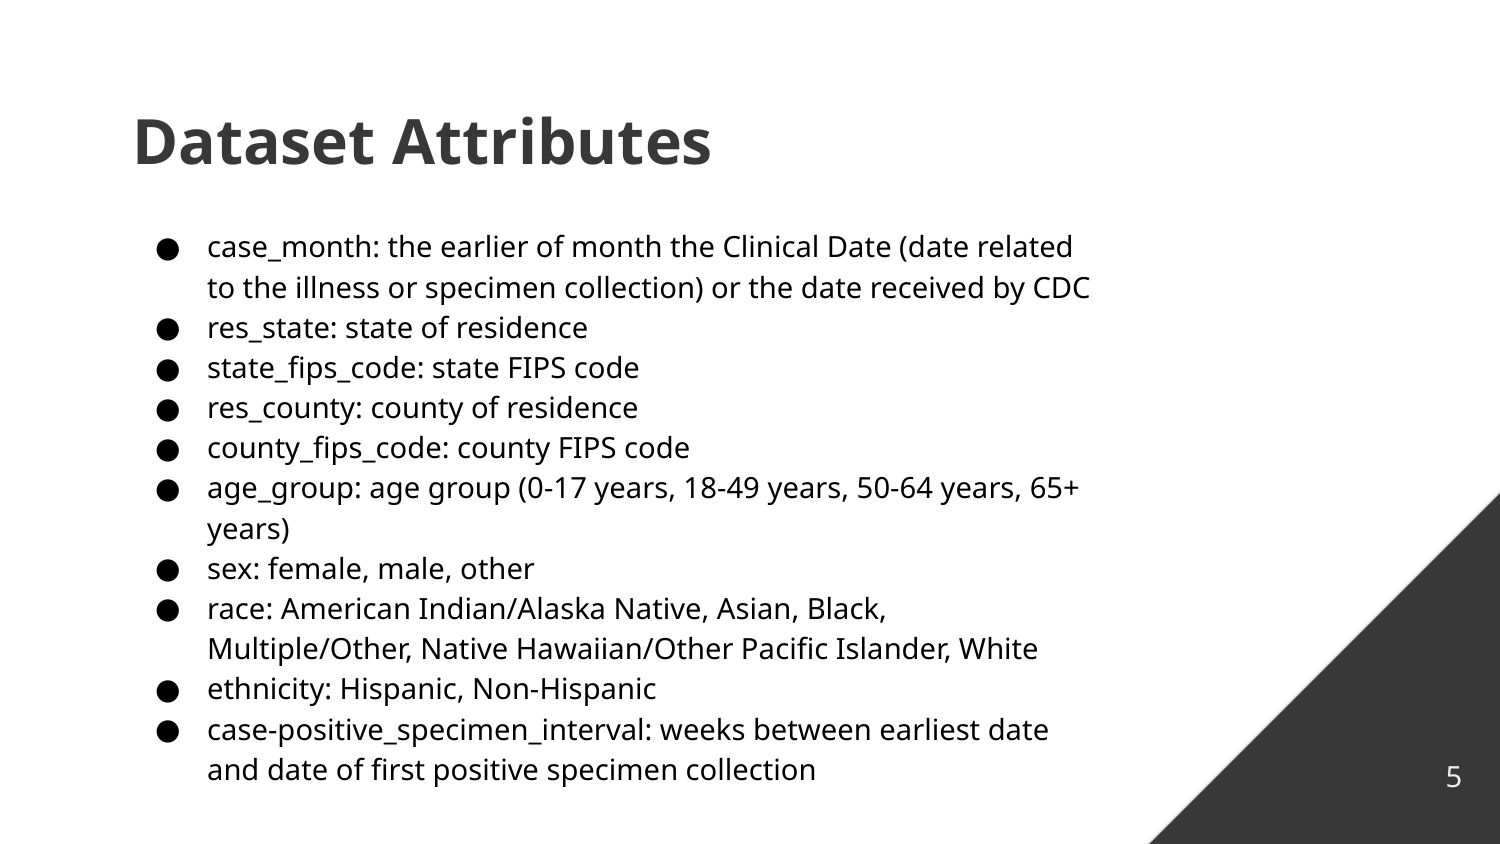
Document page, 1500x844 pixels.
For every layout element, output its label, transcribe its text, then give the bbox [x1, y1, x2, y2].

list case_month: the earlier of month the Clinical Date (date related to the illness or specimen collection) or the date received by CDC res_state: state of residence state_fips_code: state FIPS code res_county: county of residence county_fips_code: county FIPS code age_group: age group (0-17 years, 18-49 years, 50-64 years, 65+ years) sex: female, male, other race: American Indian/Alaska Native, Asian, Black, Multiple/Other, Native Hawaiian/Other Pacific Islander, White ethnicity: Hispanic, Non-Hispanic case-positive_specimen_interval: weeks between earliest date and date of first positive specimen collection [116, 208, 1114, 744]
text_box 5 [1430, 743, 1500, 809]
title Dataset Attributes [116, 87, 1064, 174]
